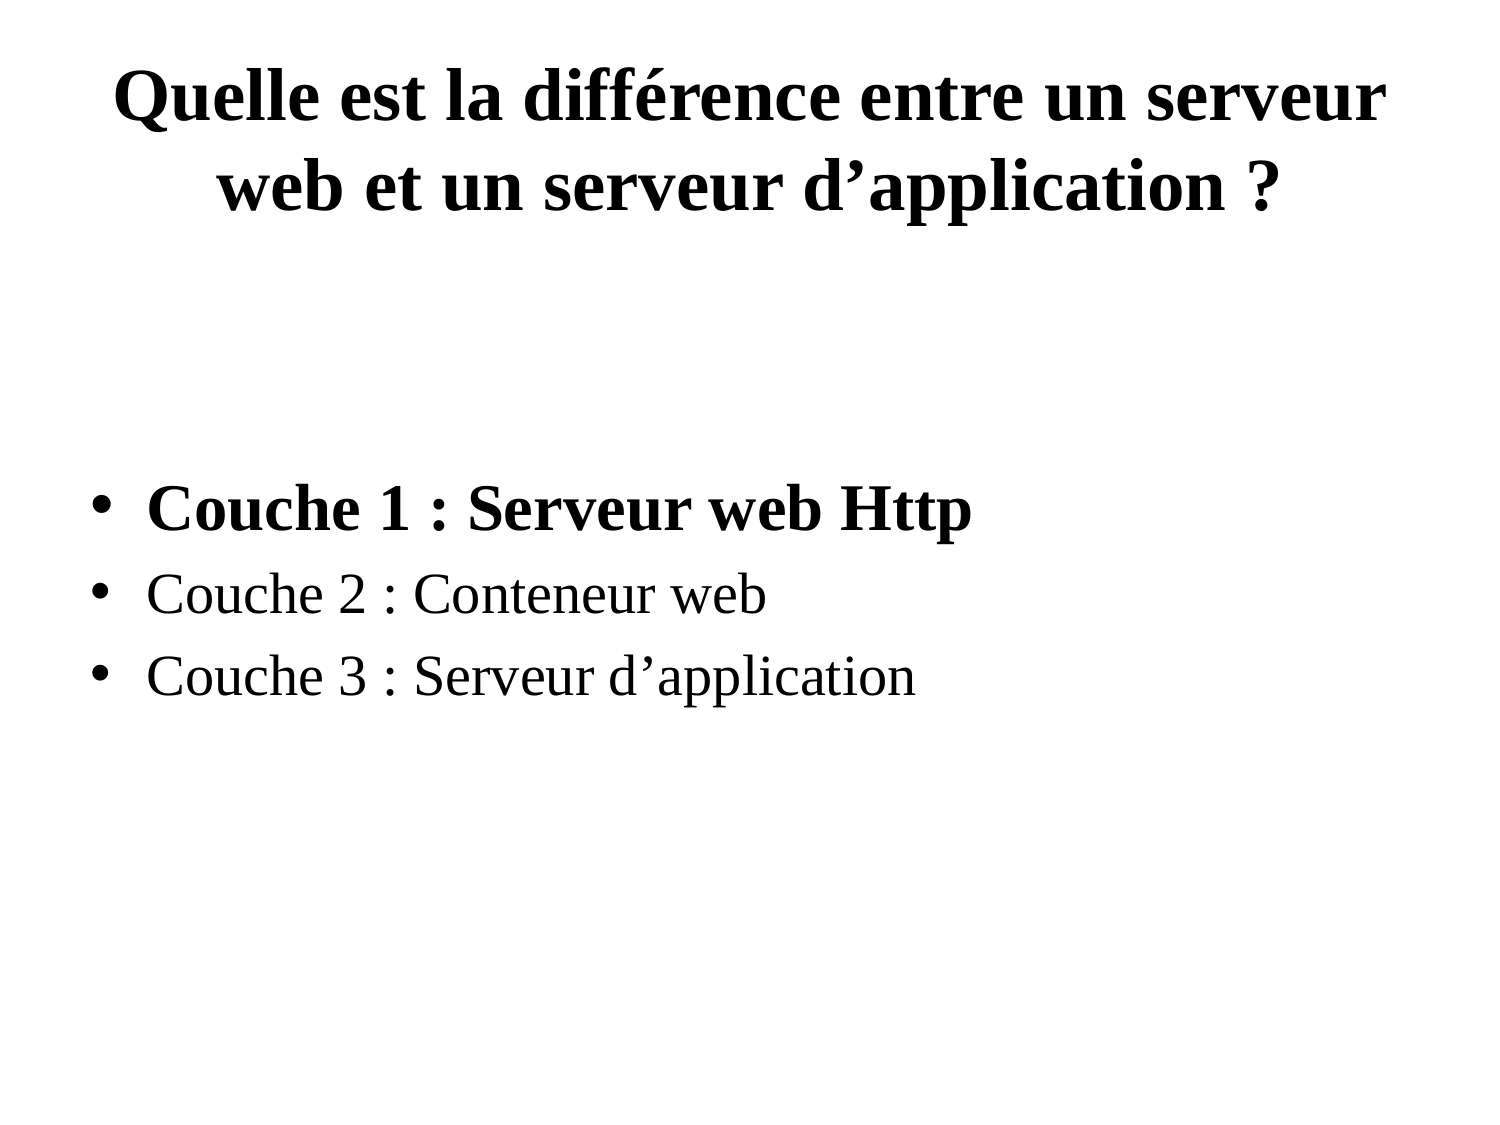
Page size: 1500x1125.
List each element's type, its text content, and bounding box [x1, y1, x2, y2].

title Quelle est la différence entre un serveur web et un serveur d’application ? [75, 45, 1425, 269]
list Couche 1 : Serveur web Http Couche 2 : Conteneur web Couche 3 : Serveur d’application [75, 269, 1425, 1005]
